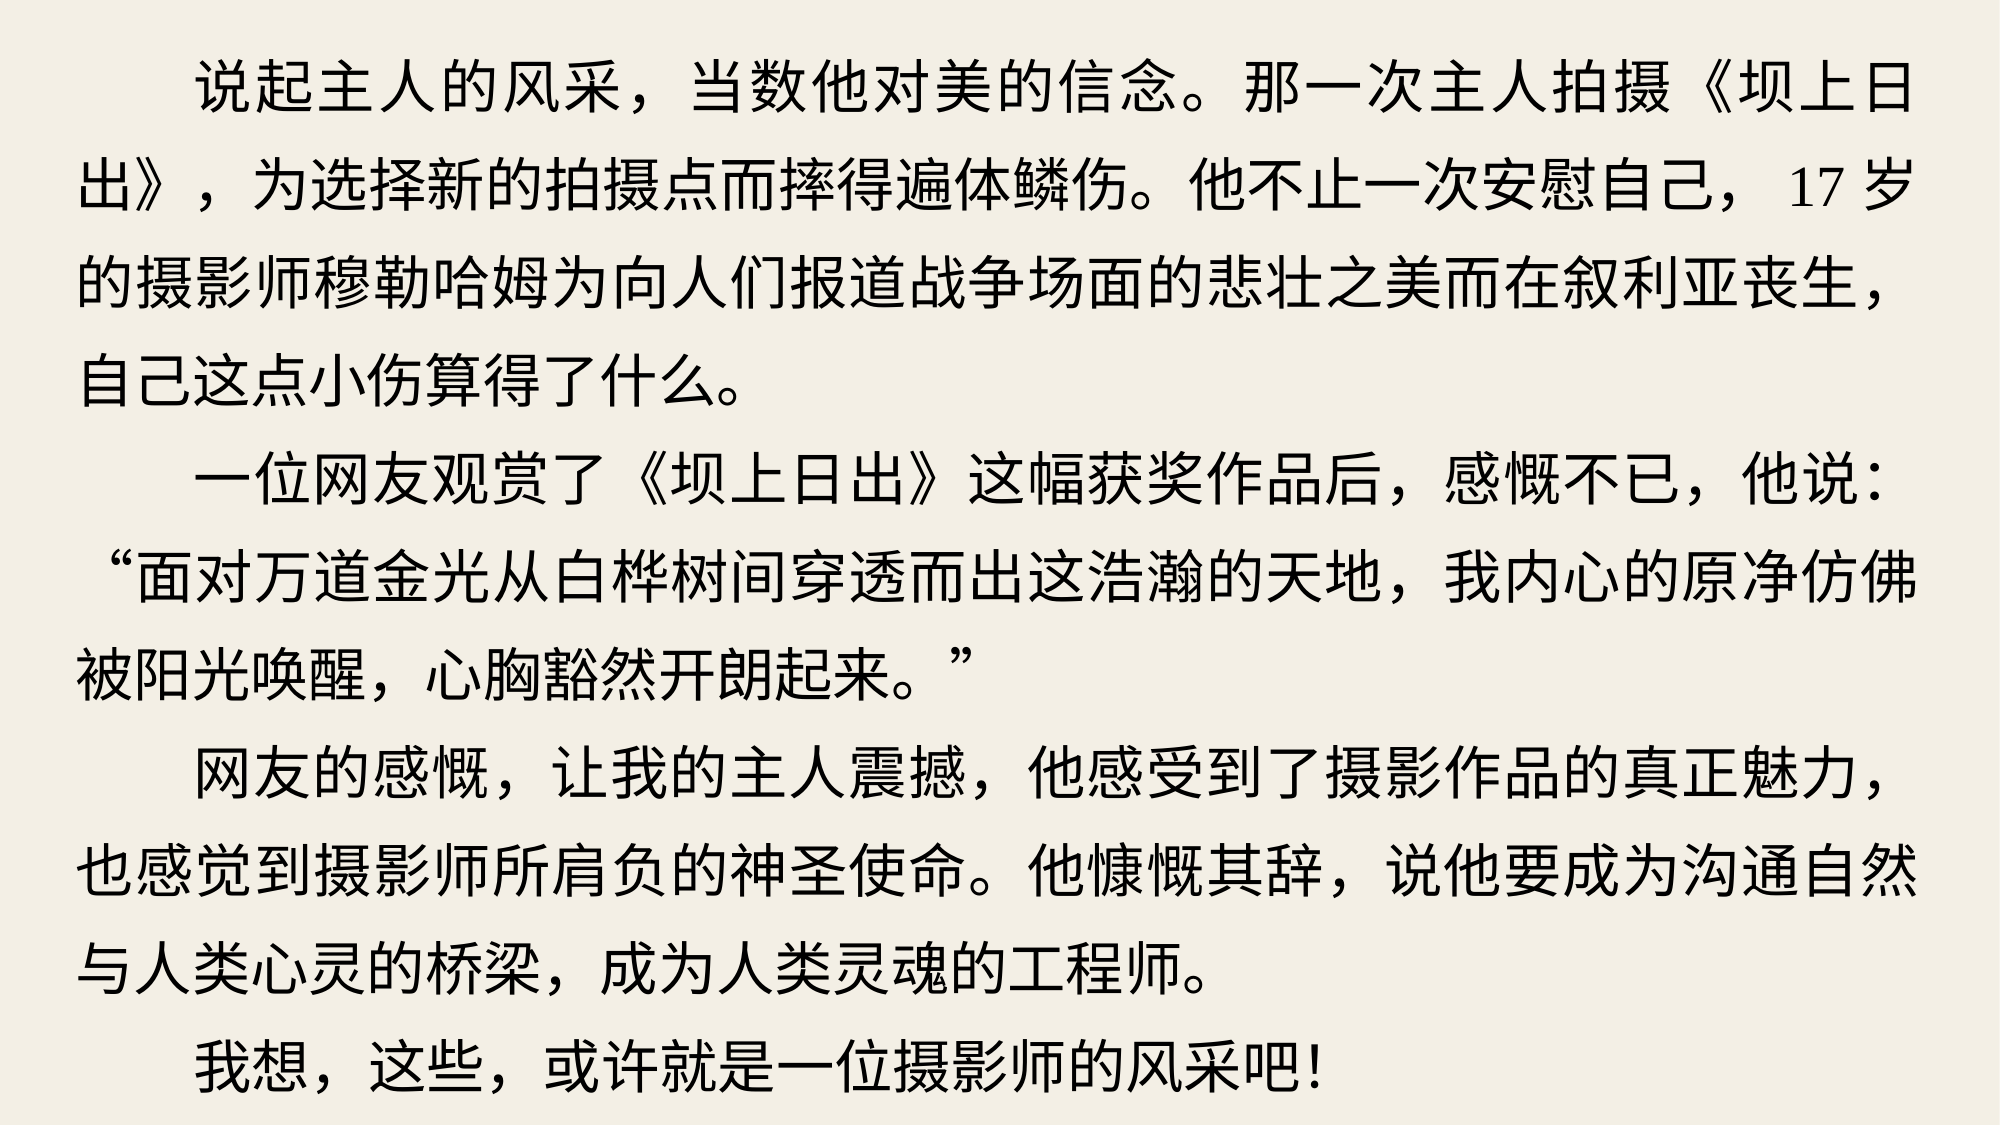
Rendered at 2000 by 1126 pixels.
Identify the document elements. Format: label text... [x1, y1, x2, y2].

text_box 说起主人的风采，当数他对美的信念。那一次主人拍摄《坝上日出》，为选择新的拍摄点而摔得遍体鳞伤。他不止一次安慰自己，17岁的摄影师穆勒哈姆为向人们报道战争场面的悲壮之美而在叙利亚丧生，自己这点小伤算得了什么。 一位网友观赏了《坝上日出》这幅获奖作品后，感慨不已，他说：“面对万道金光从白桦树间穿透而出这浩瀚的天地，我内心的原净仿佛被阳光唤醒，心胸豁然开朗起来。” 网友的感慨，让我的主人震撼，他感受到了摄影作品的真正魅力，也感觉到摄影师所肩负的神圣使命。他慷慨其辞，说他要成为沟通自然与人类心灵的桥梁，成为人类灵魂的工程师。 我想，这些，或许就是一位摄影师的风采吧！ [55, 12, 1939, 1110]
